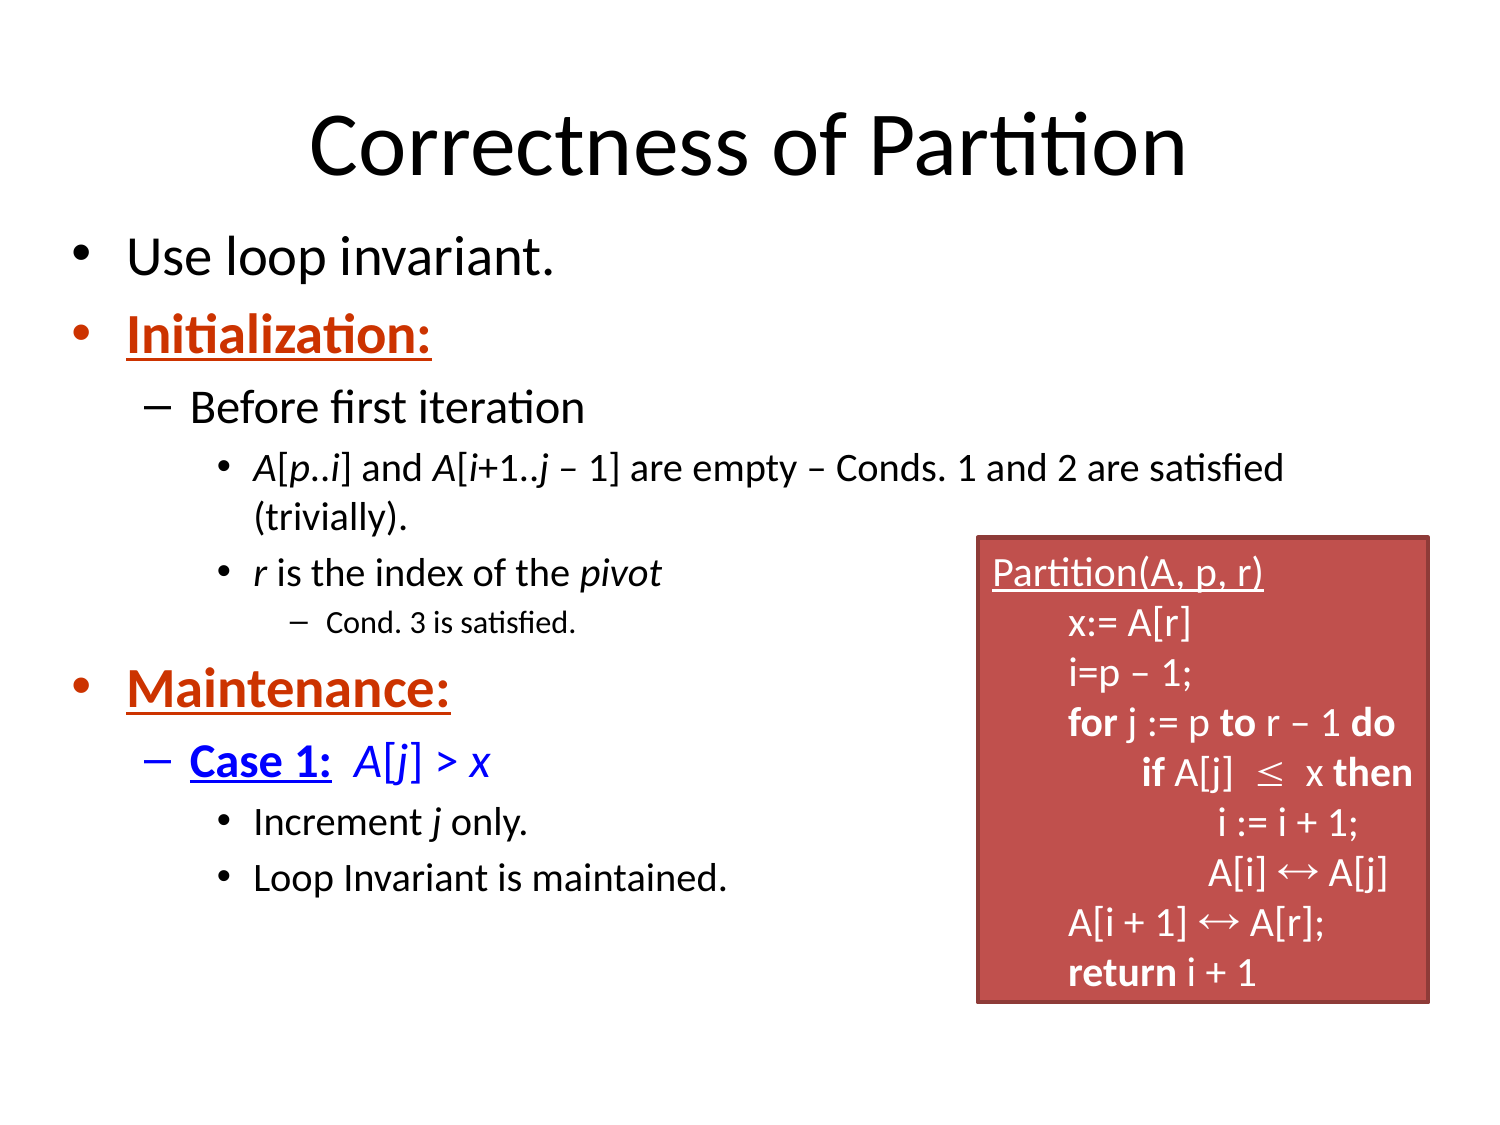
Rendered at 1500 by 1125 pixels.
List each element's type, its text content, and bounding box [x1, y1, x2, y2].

text_box Partition(A, p, r) x:= A[r] i=p – 1; for j := p to r – 1 do if A[j]  x then i := i + 1; A[i]  A[j] A[i + 1]  A[r]; return i + 1 [976, 535, 1430, 1004]
list Use loop invariant. Initialization: Before first iteration A[p..i] and A[i+1..j – 1] are empty – Conds. 1 and 2 are satisfied (trivially). r is the index of the pivot Cond. 3 is satisfied. Maintenance: Case 1: A[j] > x Increment j only. Loop Invariant is maintained. [56, 210, 1444, 913]
title Correctness of Partition [75, 45, 1425, 210]
